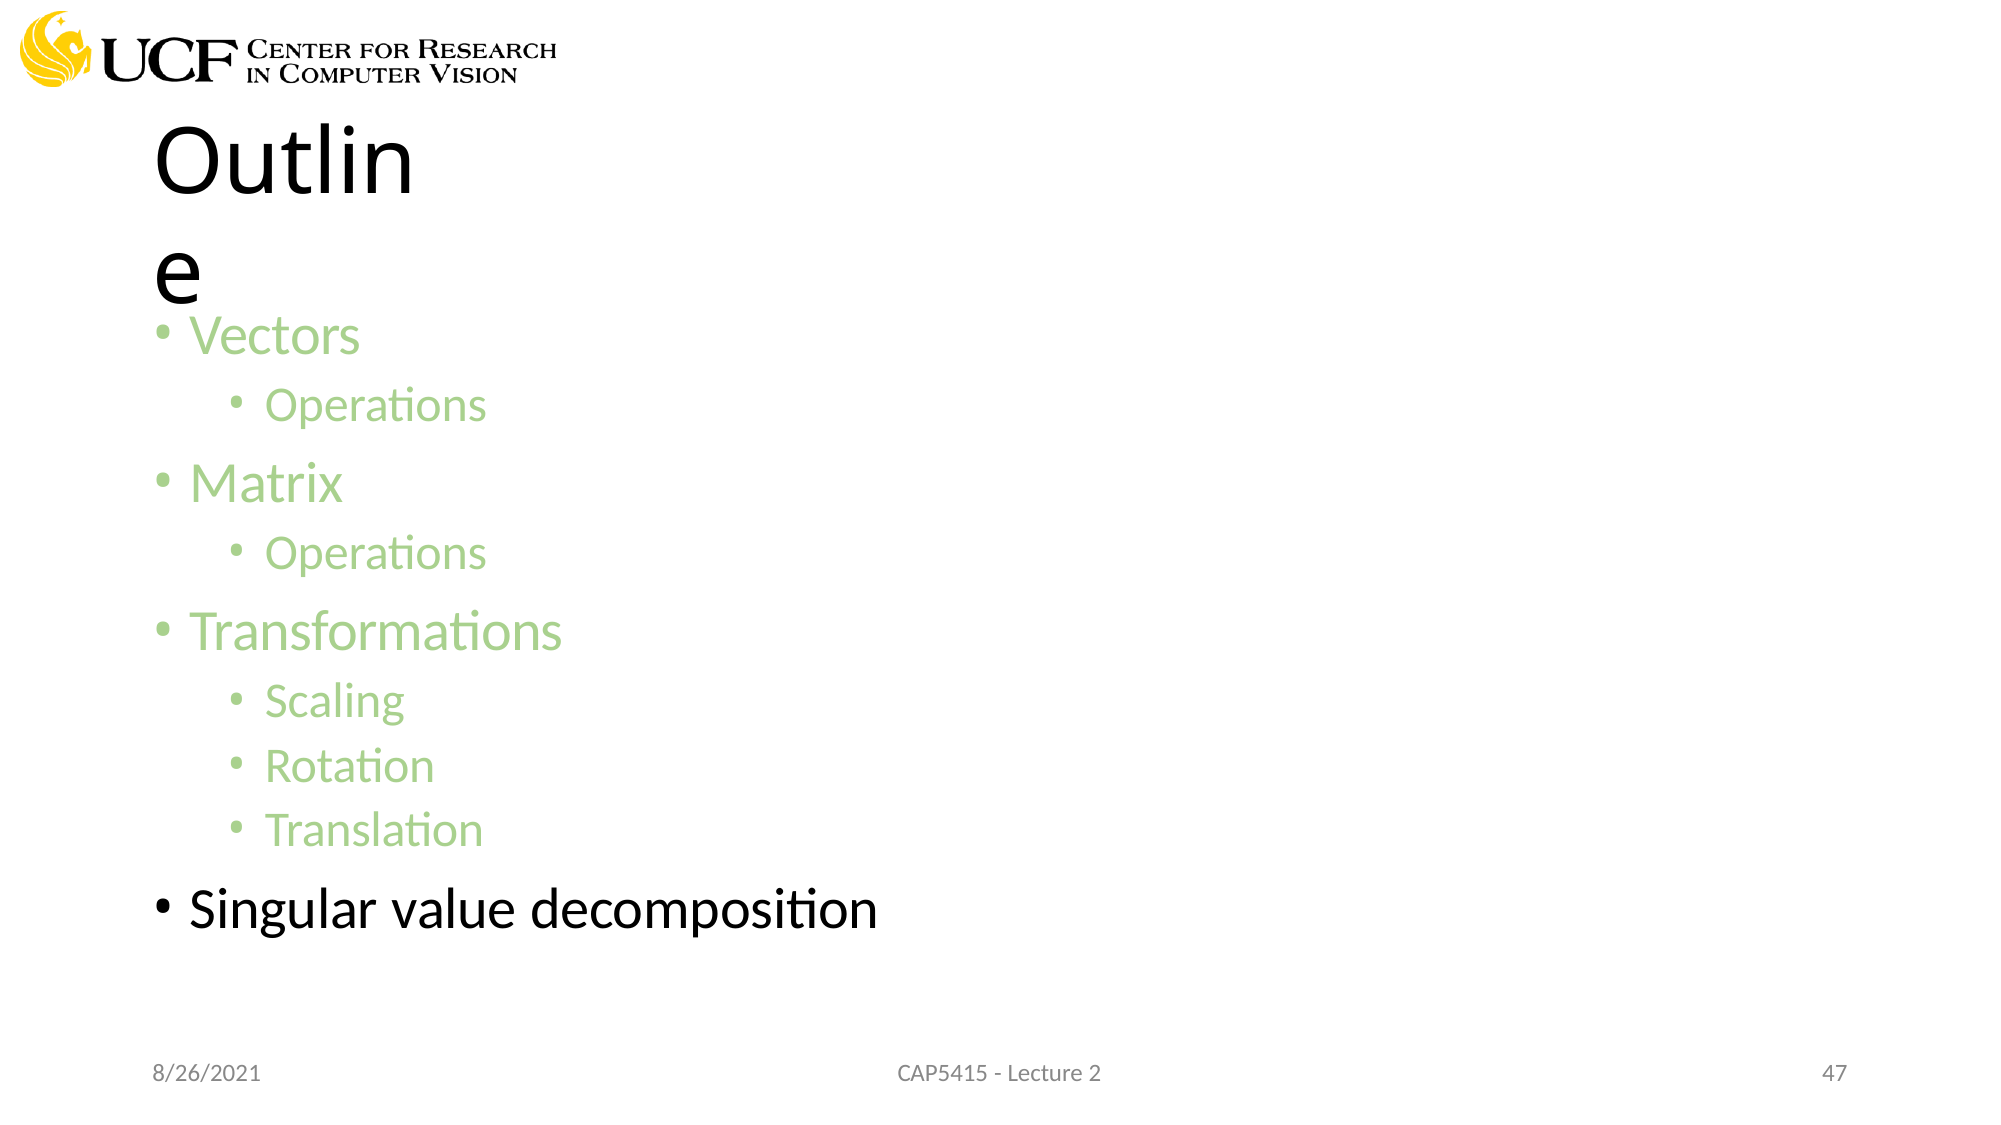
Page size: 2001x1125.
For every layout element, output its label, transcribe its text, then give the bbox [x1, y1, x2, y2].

slide_number 10 [1815, 1060, 1854, 1125]
picture [20, 11, 556, 87]
text_box Vectors Operations Matrix Operations Transformations Scaling Rotation Translation Singular value decomposition [150, 288, 888, 940]
footer 8/26/2021 [150, 1060, 264, 1125]
title Outline [150, 100, 426, 288]
slide_number CAP5415 - Lecture 2 [895, 1060, 1105, 1125]
